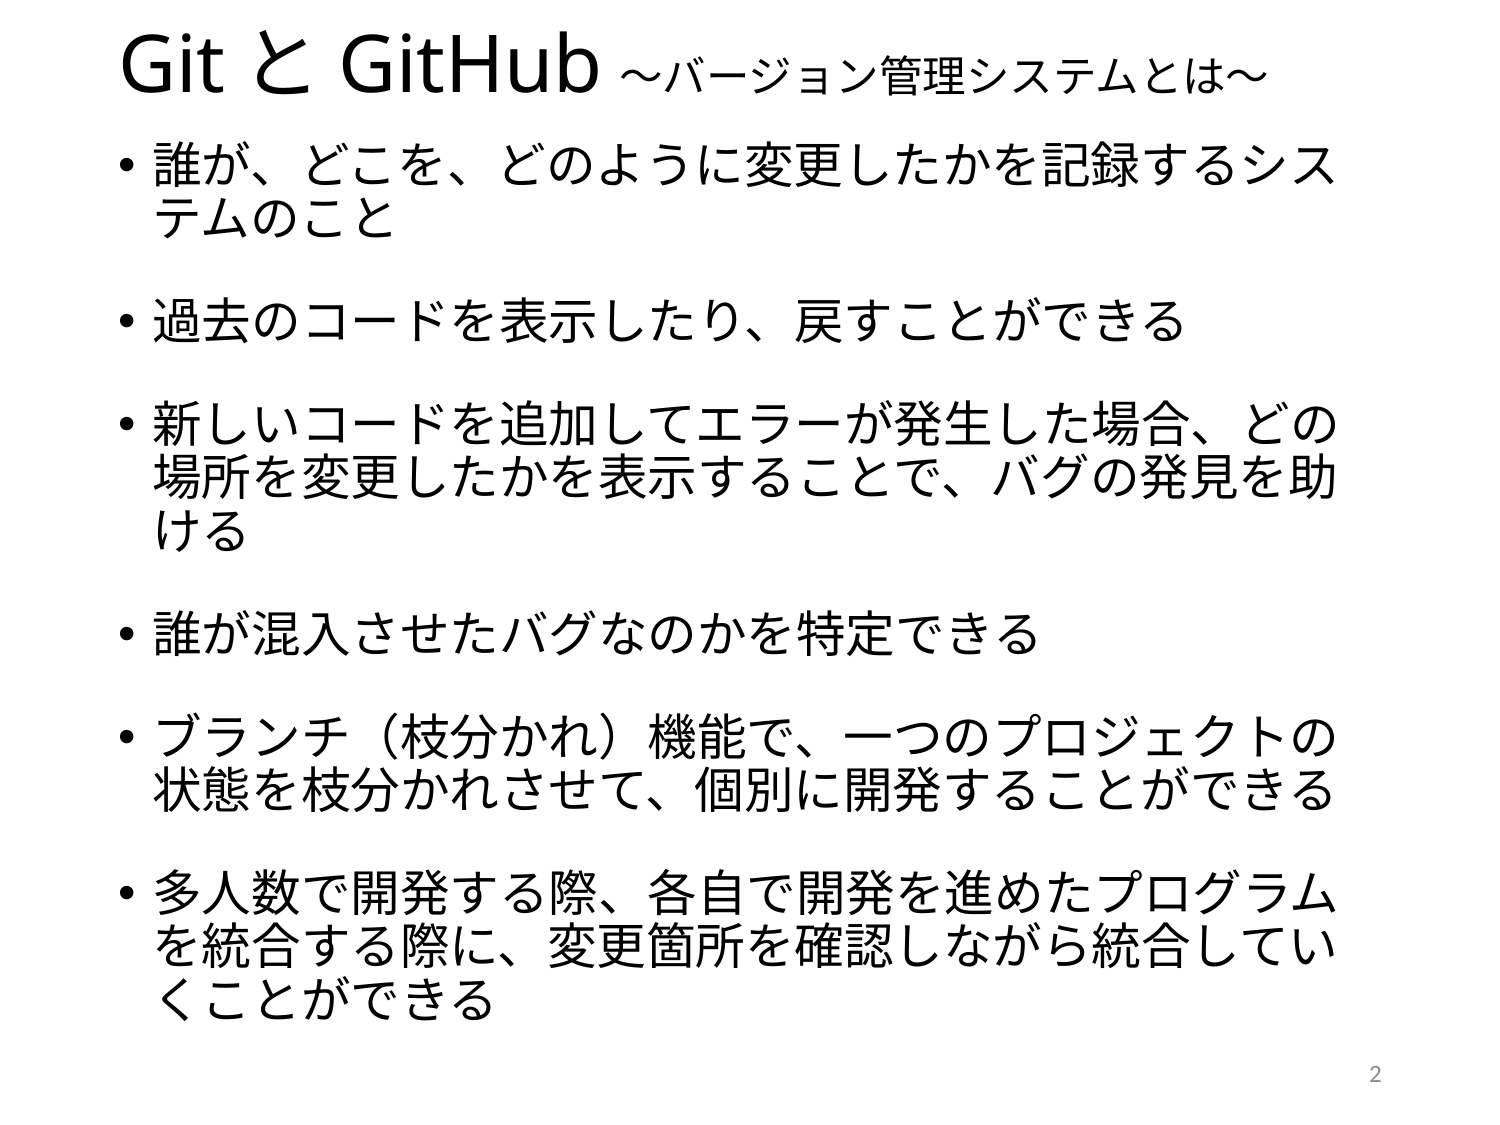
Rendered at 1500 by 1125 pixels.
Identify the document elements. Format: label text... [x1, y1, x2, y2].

slide_number 2 [1059, 1042, 1397, 1103]
title GitとGitHub～バージョン管理システムとは～ [103, 0, 1397, 132]
list 誰が、どこを、どのように変更したかを記録するシステムのこと 過去のコードを表示したり、戻すことができる 新しいコードを追加してエラーが発生した場合、どの場所を変更したかを表示することで、バグの発見を助ける 誰が混入させたバグなのかを特定できる ブランチ（枝分かれ）機能で、一つのプロジェクトの状態を枝分かれさせて、個別に開発することができる 多人数で開発する際、各自で開発を進めたプログラムを統合する際に、変更箇所を確認しながら統合していくことができる [103, 132, 1397, 1039]
